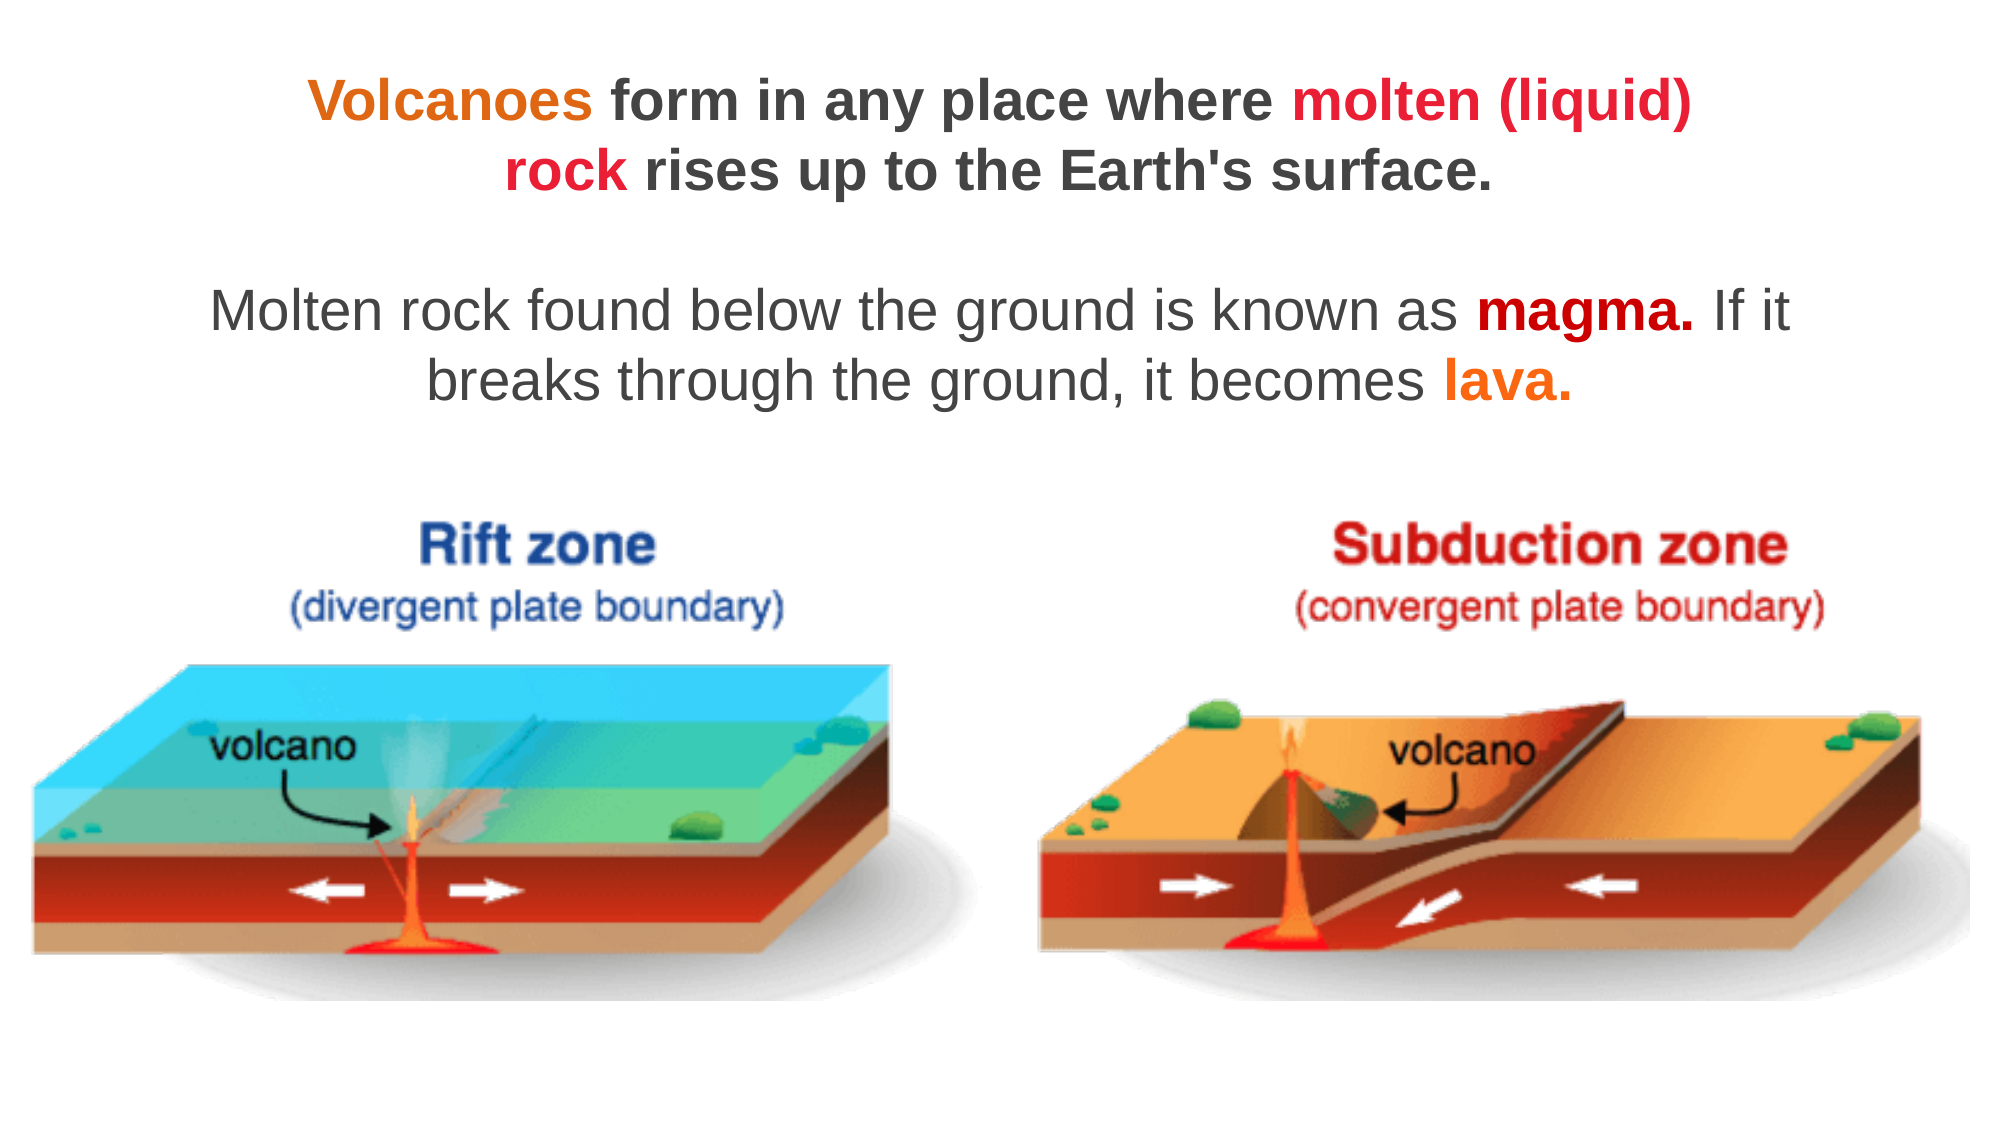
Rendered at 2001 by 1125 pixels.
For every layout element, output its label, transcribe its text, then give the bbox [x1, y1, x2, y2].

text_box Volcanoes form in any place where molten (liquid) rock rises up to the Earth's surface. Molten rock found below the ground is known as magma. If it breaks through the ground, it becomes lava. [166, 54, 1834, 420]
picture [30, 520, 1970, 1002]
